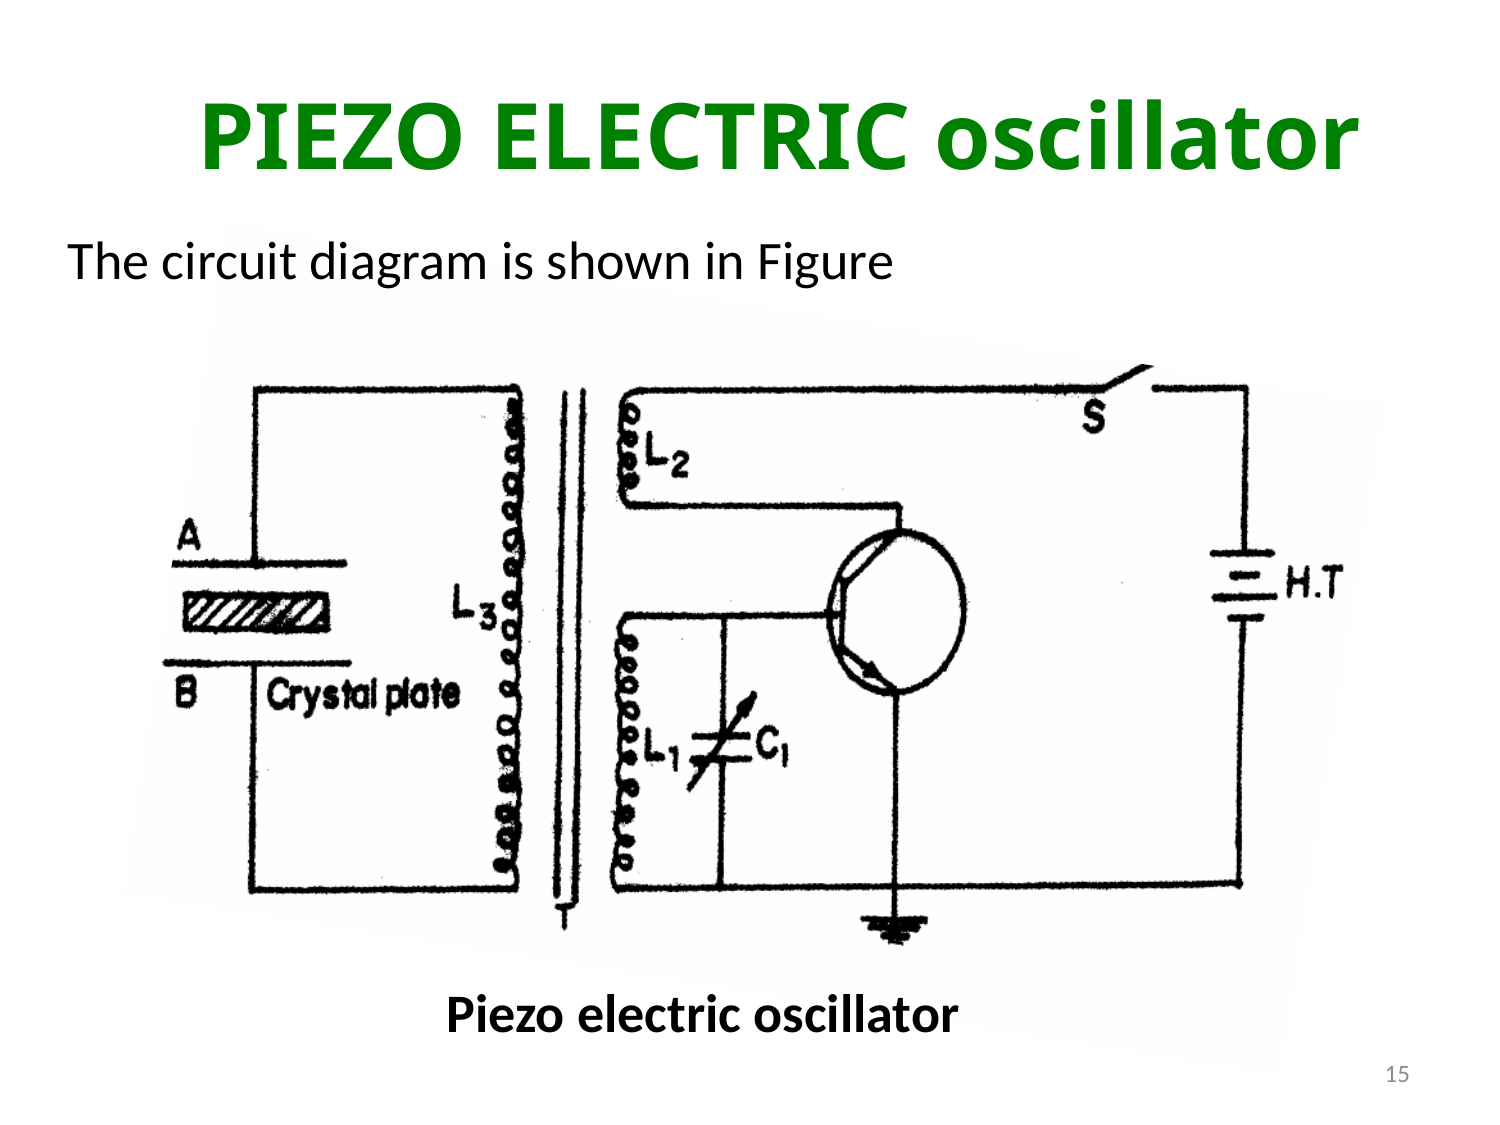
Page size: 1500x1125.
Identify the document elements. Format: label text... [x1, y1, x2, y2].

picture [165, 306, 1342, 991]
text_box PIEZO ELECTRIC oscillator [182, 70, 1378, 195]
slide_number 15 [1074, 1042, 1425, 1103]
text_box The circuit diagram is shown in Figure Piezo electric oscillator [53, 230, 1366, 1071]
